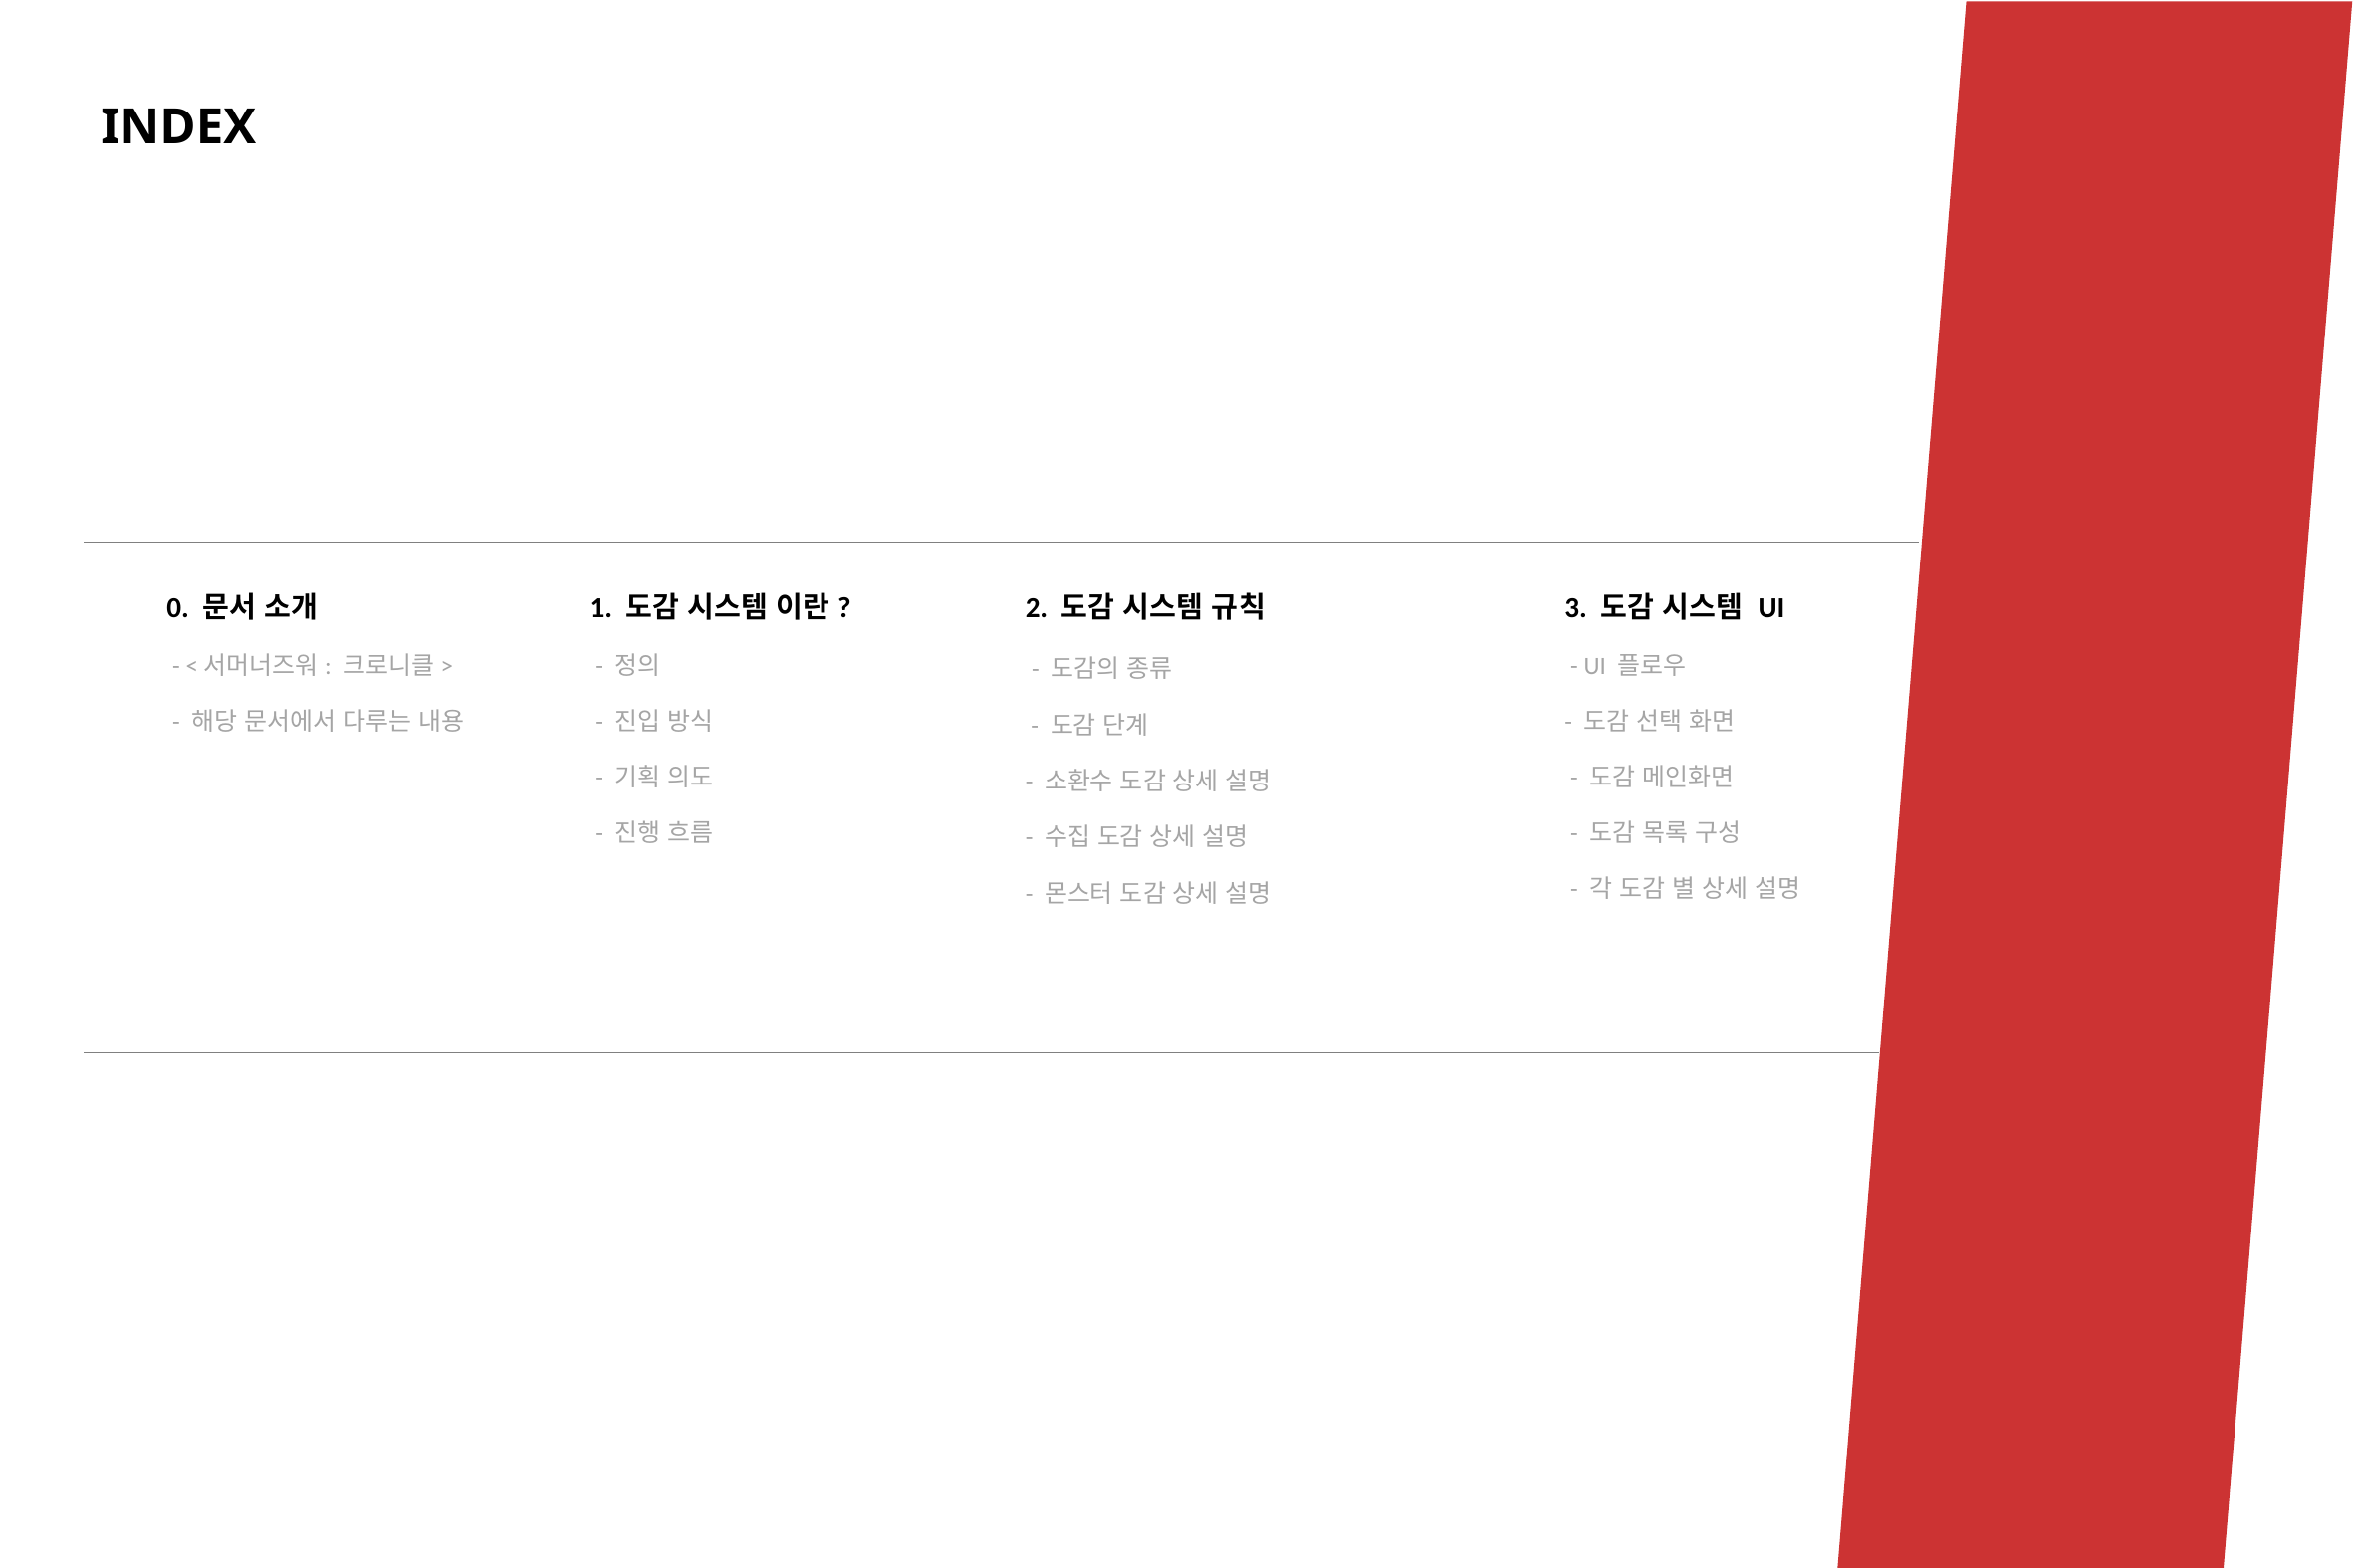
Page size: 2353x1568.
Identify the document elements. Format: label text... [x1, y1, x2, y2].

text_box 2. 도감 시스템 규칙 - 도감의 종류 - 도감 단계 - 소환수 도감 상세 설명 - 수집 도감 상세 설명 - 몬스터 도감 상세 설명 [1010, 584, 1391, 982]
text_box [1836, 0, 2353, 1568]
list 1. 도감 시스템 이란? - 정의 - 진입 방식 - 기획 의도 - 진행 흐름 [575, 584, 885, 924]
text_box 3. 도감 시스템 UI - UI 플로우 - 도감 선택 화면 - 도감 메인화면 - 도감 목록 구성 - 각 도감 별 상세 설명 [1549, 584, 1917, 982]
title INDEX [86, 86, 1958, 170]
text_box 0. 문서 소개 - <서머너즈워: 크로니클> - 해당 문서에서 다루는 내용 [151, 584, 519, 924]
